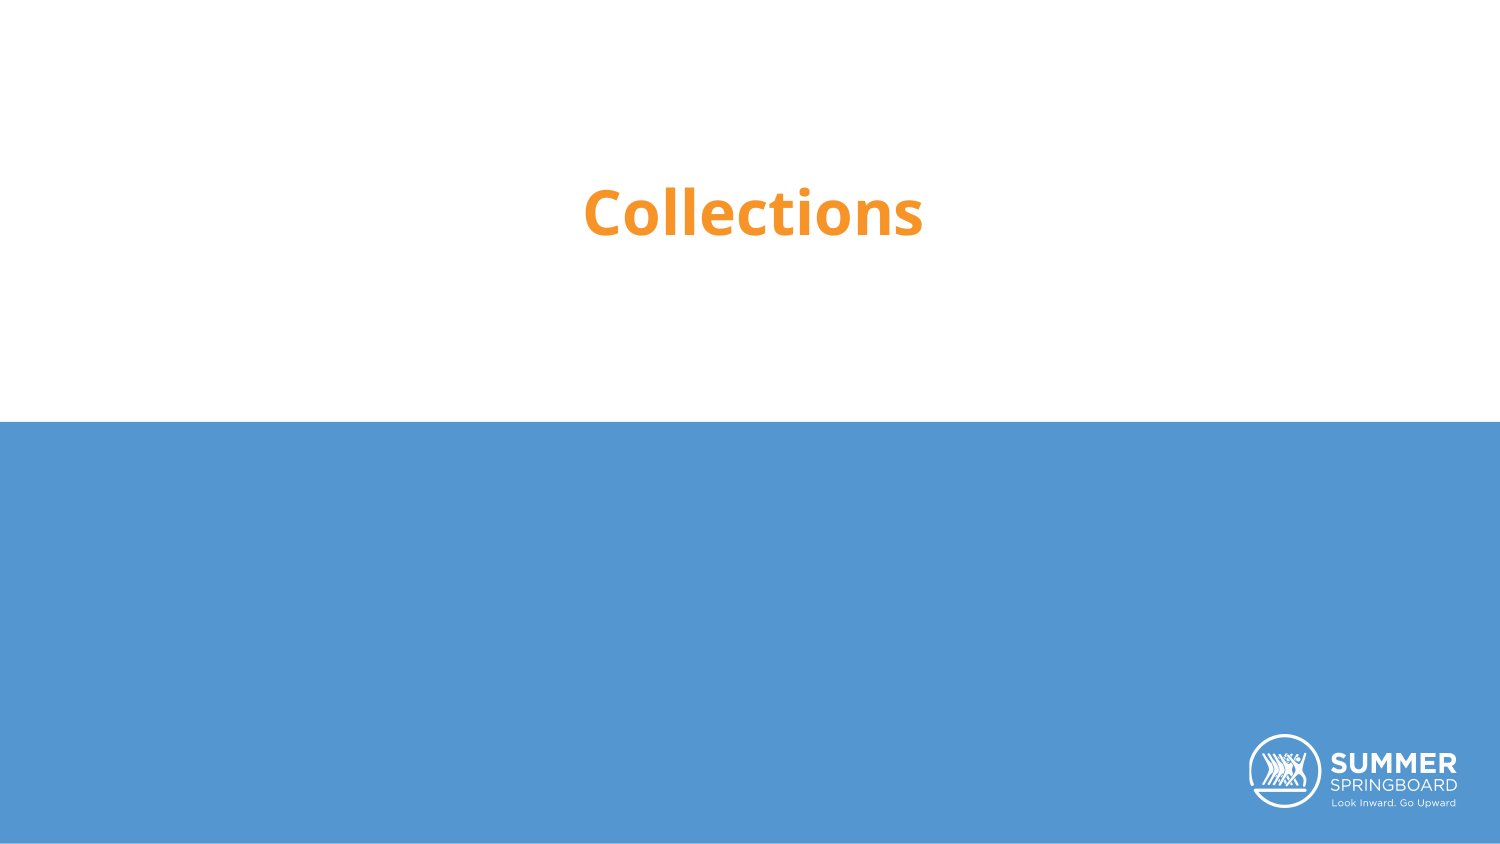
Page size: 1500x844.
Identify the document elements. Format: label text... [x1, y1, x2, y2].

title Collections [51, 133, 1458, 289]
picture [1249, 734, 1458, 808]
